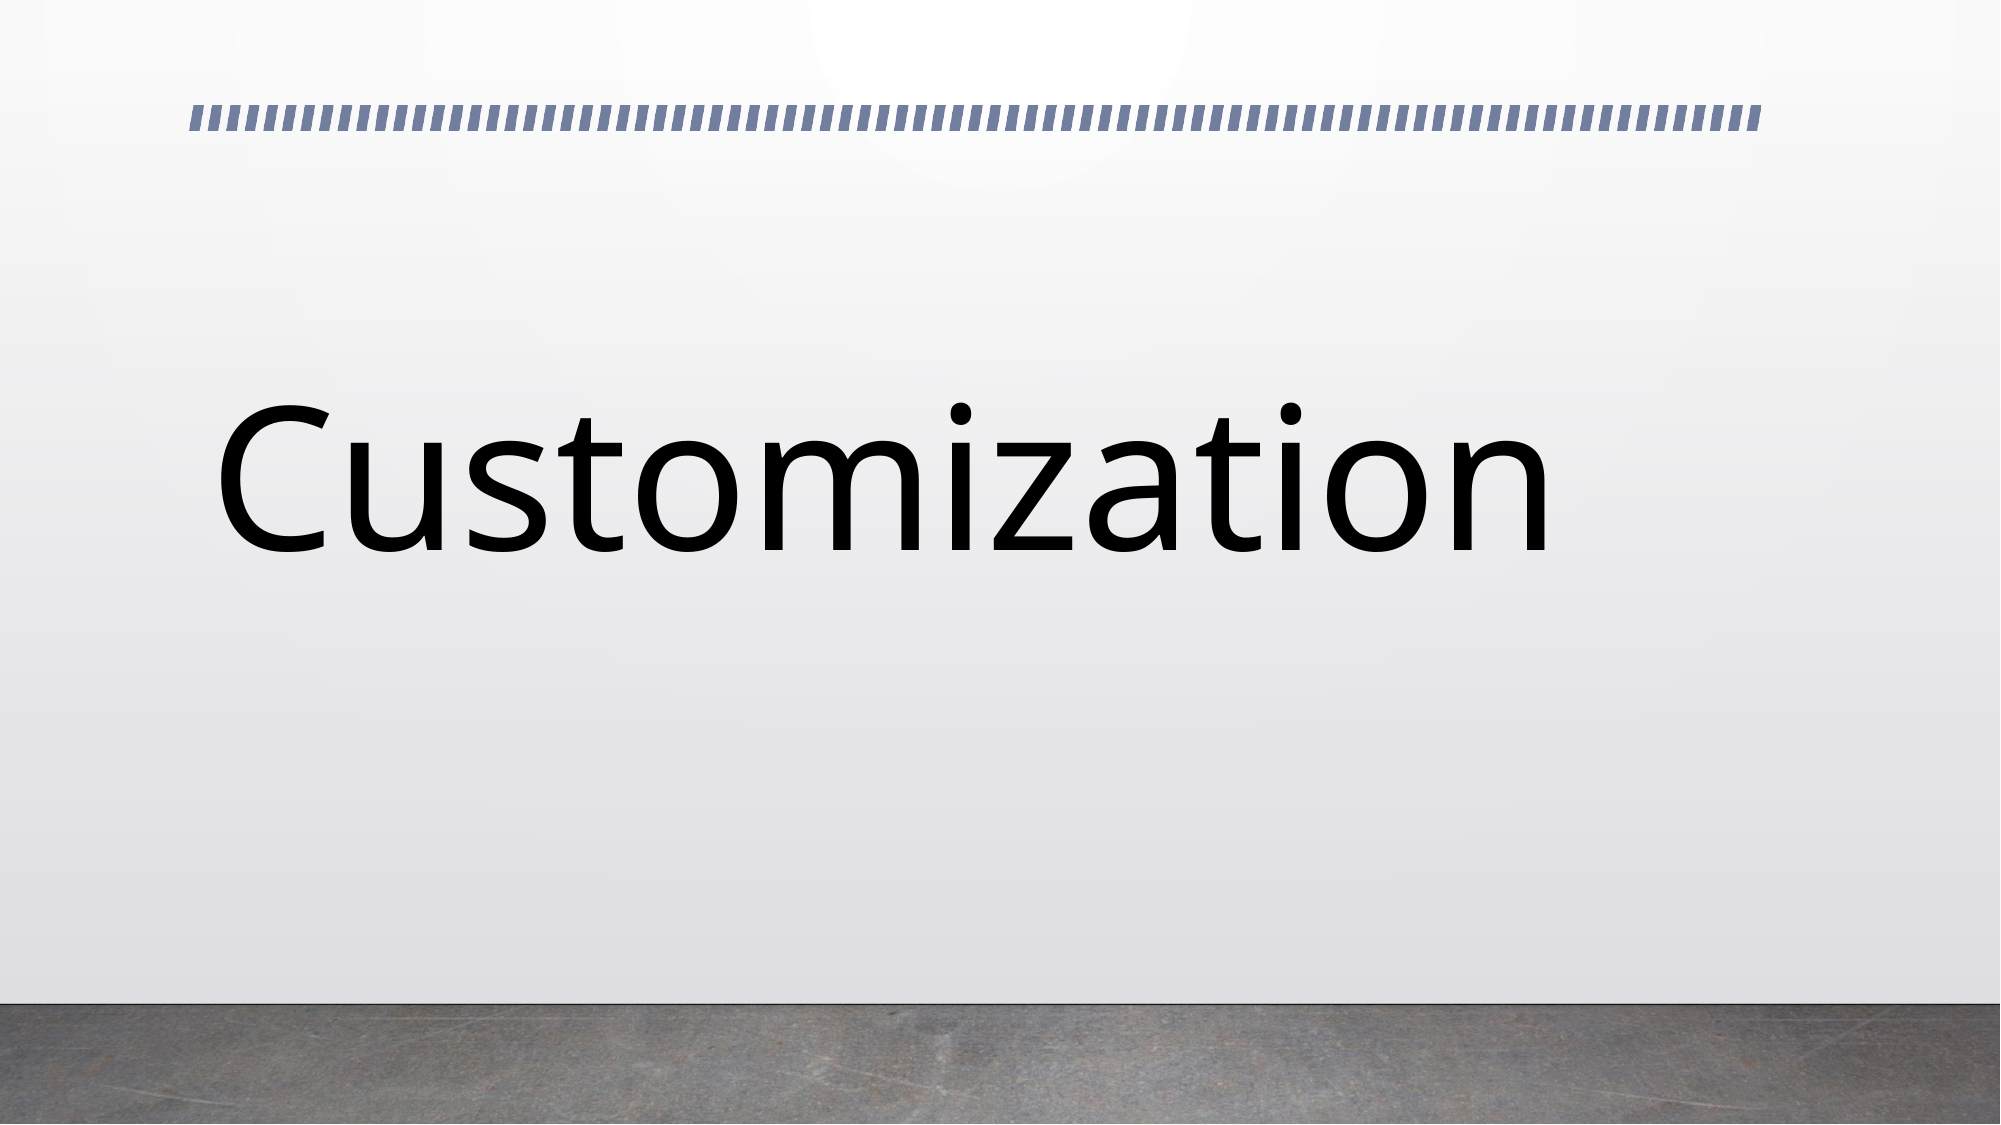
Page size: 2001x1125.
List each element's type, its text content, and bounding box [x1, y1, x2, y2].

title Customization [194, 370, 1911, 681]
picture [0, 1004, 2000, 1124]
